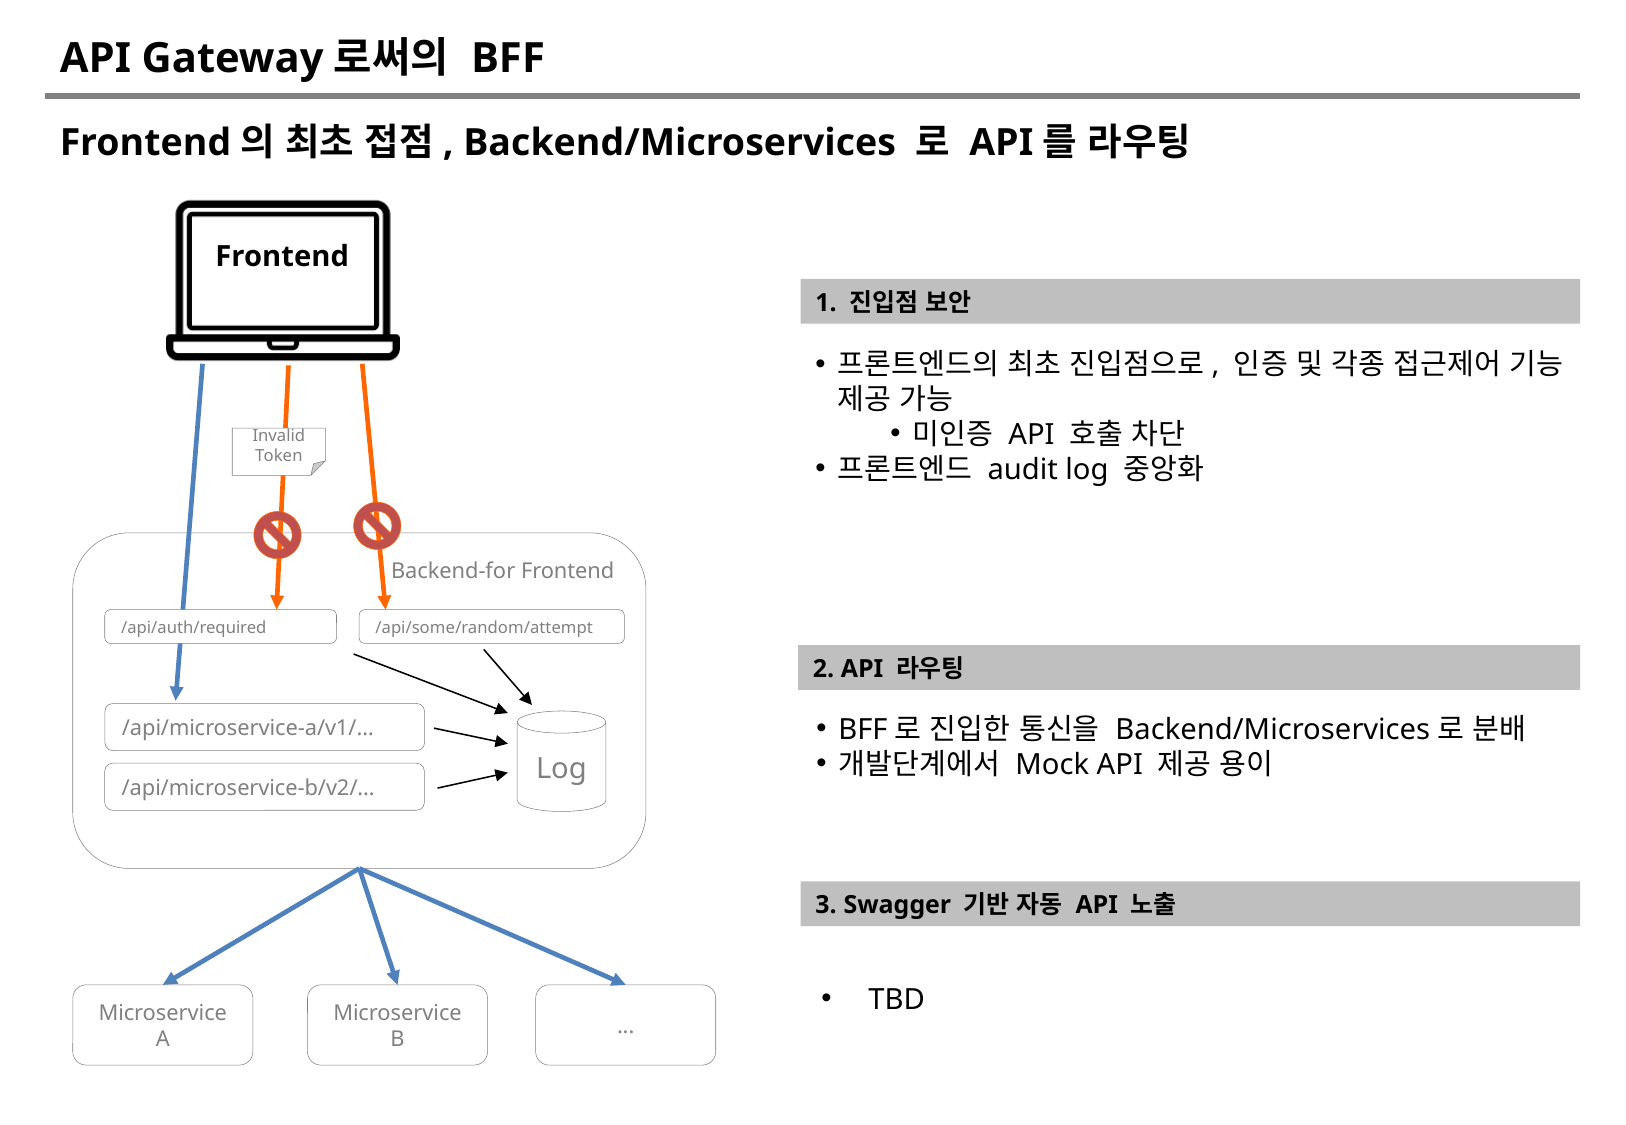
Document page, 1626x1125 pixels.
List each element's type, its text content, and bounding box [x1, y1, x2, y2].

text_box /api/some/random/attempt [357, 607, 627, 646]
text_box /api/auth/required [102, 607, 170, 646]
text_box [437, 772, 509, 789]
text_box ... [533, 982, 718, 1068]
text_box Microservice A [70, 982, 255, 1068]
text_box [251, 510, 271, 560]
text_box TBD [806, 972, 1569, 1058]
title API Gateway로써의 BFF [44, 22, 1581, 89]
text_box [175, 363, 203, 701]
text_box 3. Swagger 기반 자동 API 노출 [800, 881, 1581, 927]
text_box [353, 653, 509, 714]
text_box BFF로 진입한 통신을 Backend/Microservices로 분배 개발단계에서 Mock API 제공 용이 [801, 702, 1582, 788]
text_box /api/auth/required [208, 607, 339, 646]
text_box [359, 868, 626, 986]
text_box Log [515, 708, 609, 814]
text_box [276, 365, 289, 610]
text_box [361, 363, 386, 610]
text_box [293, 514, 304, 556]
text_box Invalid Token [230, 426, 271, 478]
text_box [390, 503, 403, 549]
list Frontend의 최초 접점, Backend/Microservices 로 API를 라우팅 [44, 110, 1581, 169]
text_box 프론트엔드의 최초 진입점으로, 인증 및 각종 접근제어 기능 제공 가능 미인증 API 호출 차단 프론트엔드 audit log 중앙화 [800, 338, 1581, 528]
text_box 1. 진입점 보안 [800, 278, 1581, 324]
text_box Microservice B [305, 994, 490, 1068]
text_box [483, 649, 533, 706]
text_box /api/microservice-b/v2/… [102, 761, 427, 813]
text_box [165, 163, 400, 398]
text_box Backend-for Frontend [70, 530, 649, 871]
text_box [433, 727, 509, 744]
text_box 2. API 라우팅 [798, 645, 1581, 690]
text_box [162, 868, 356, 986]
text_box /api/microservice-a/v1/… [102, 701, 427, 753]
text_box Invalid Token [293, 426, 328, 478]
text_box [351, 511, 356, 541]
